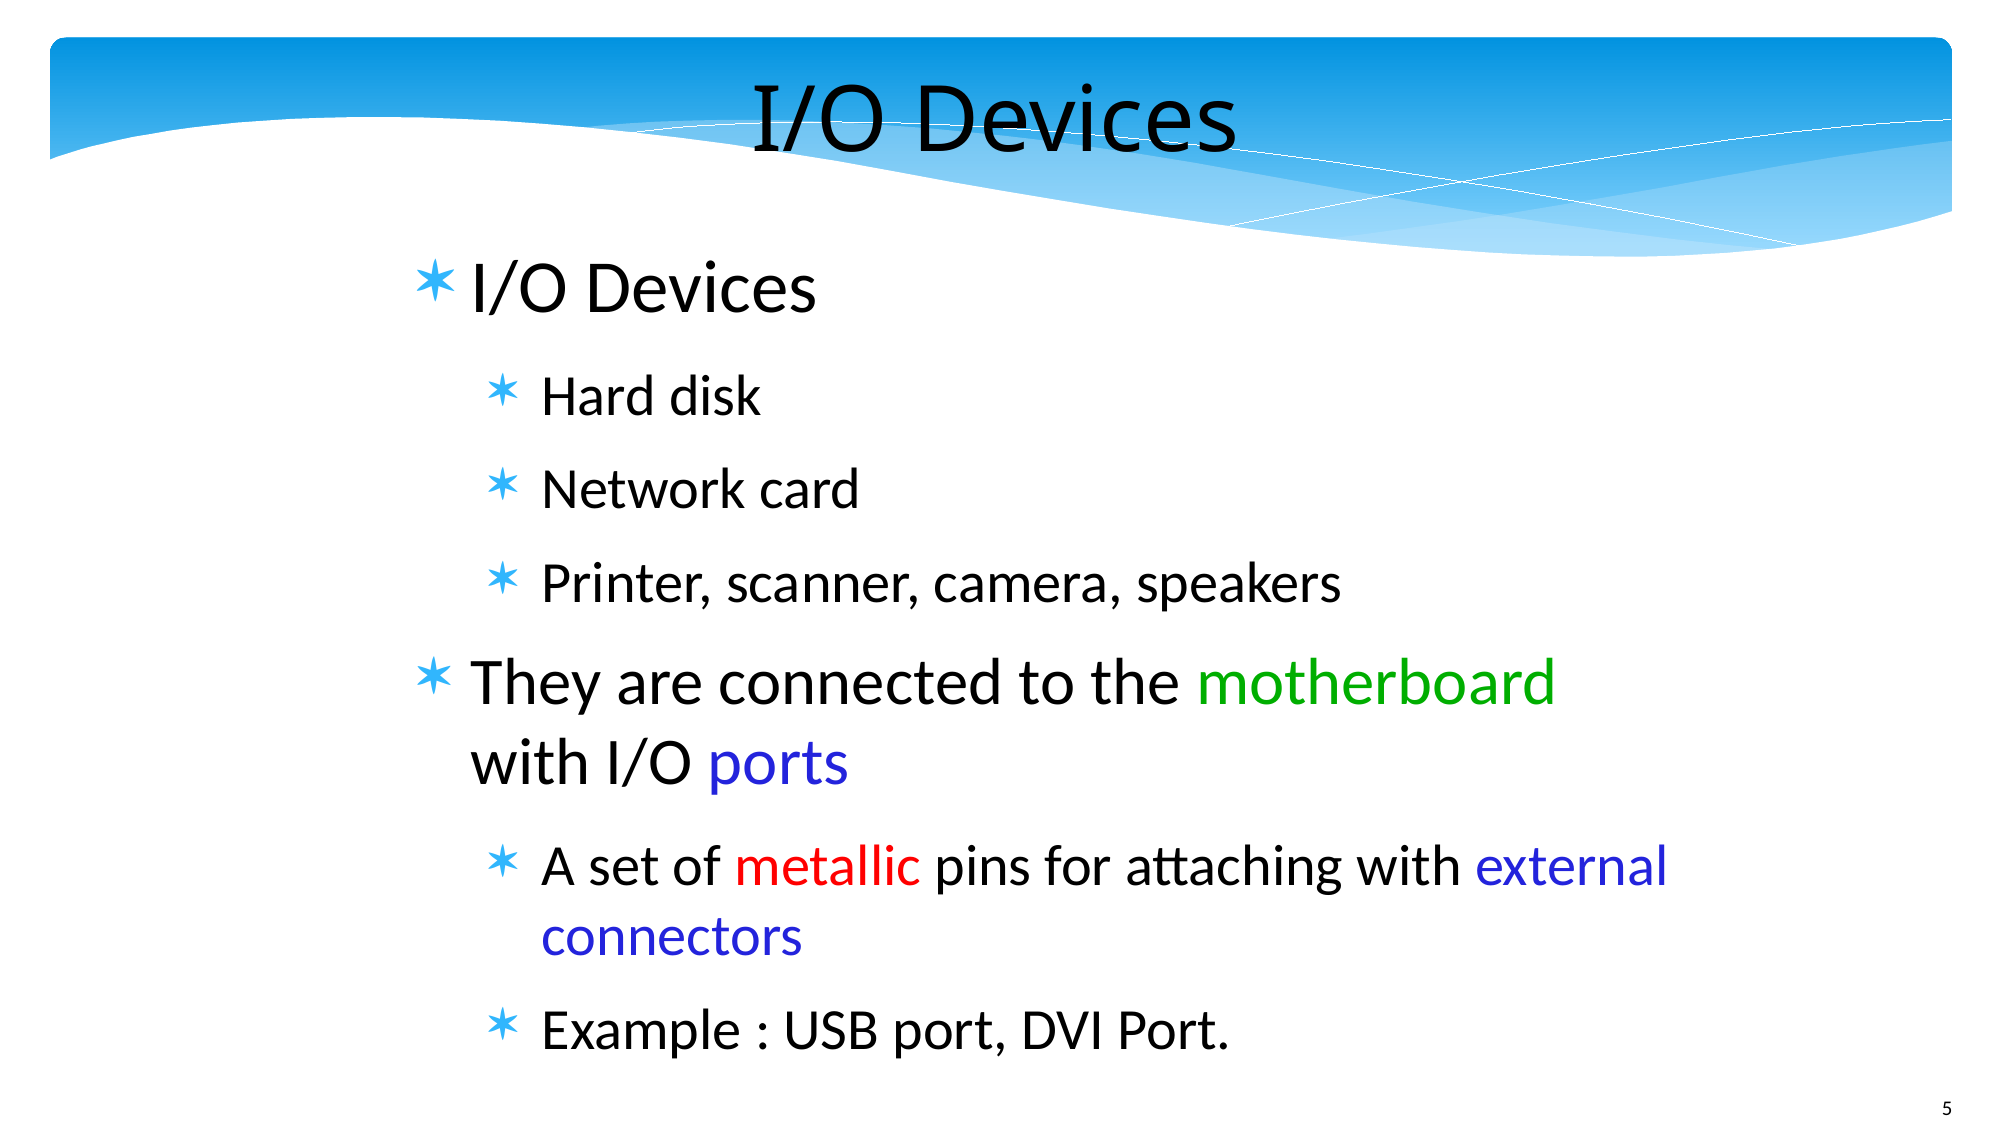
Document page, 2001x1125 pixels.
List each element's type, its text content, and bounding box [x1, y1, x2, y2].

list I/O Devices Hard disk Network card Printer, scanner, camera, speakers They are connected to the motherboard with I/O ports A set of metallic pins for attaching with external connectors Example : USB port, DVI Port. [399, 237, 1675, 1100]
title I/O Devices [387, 37, 1605, 192]
